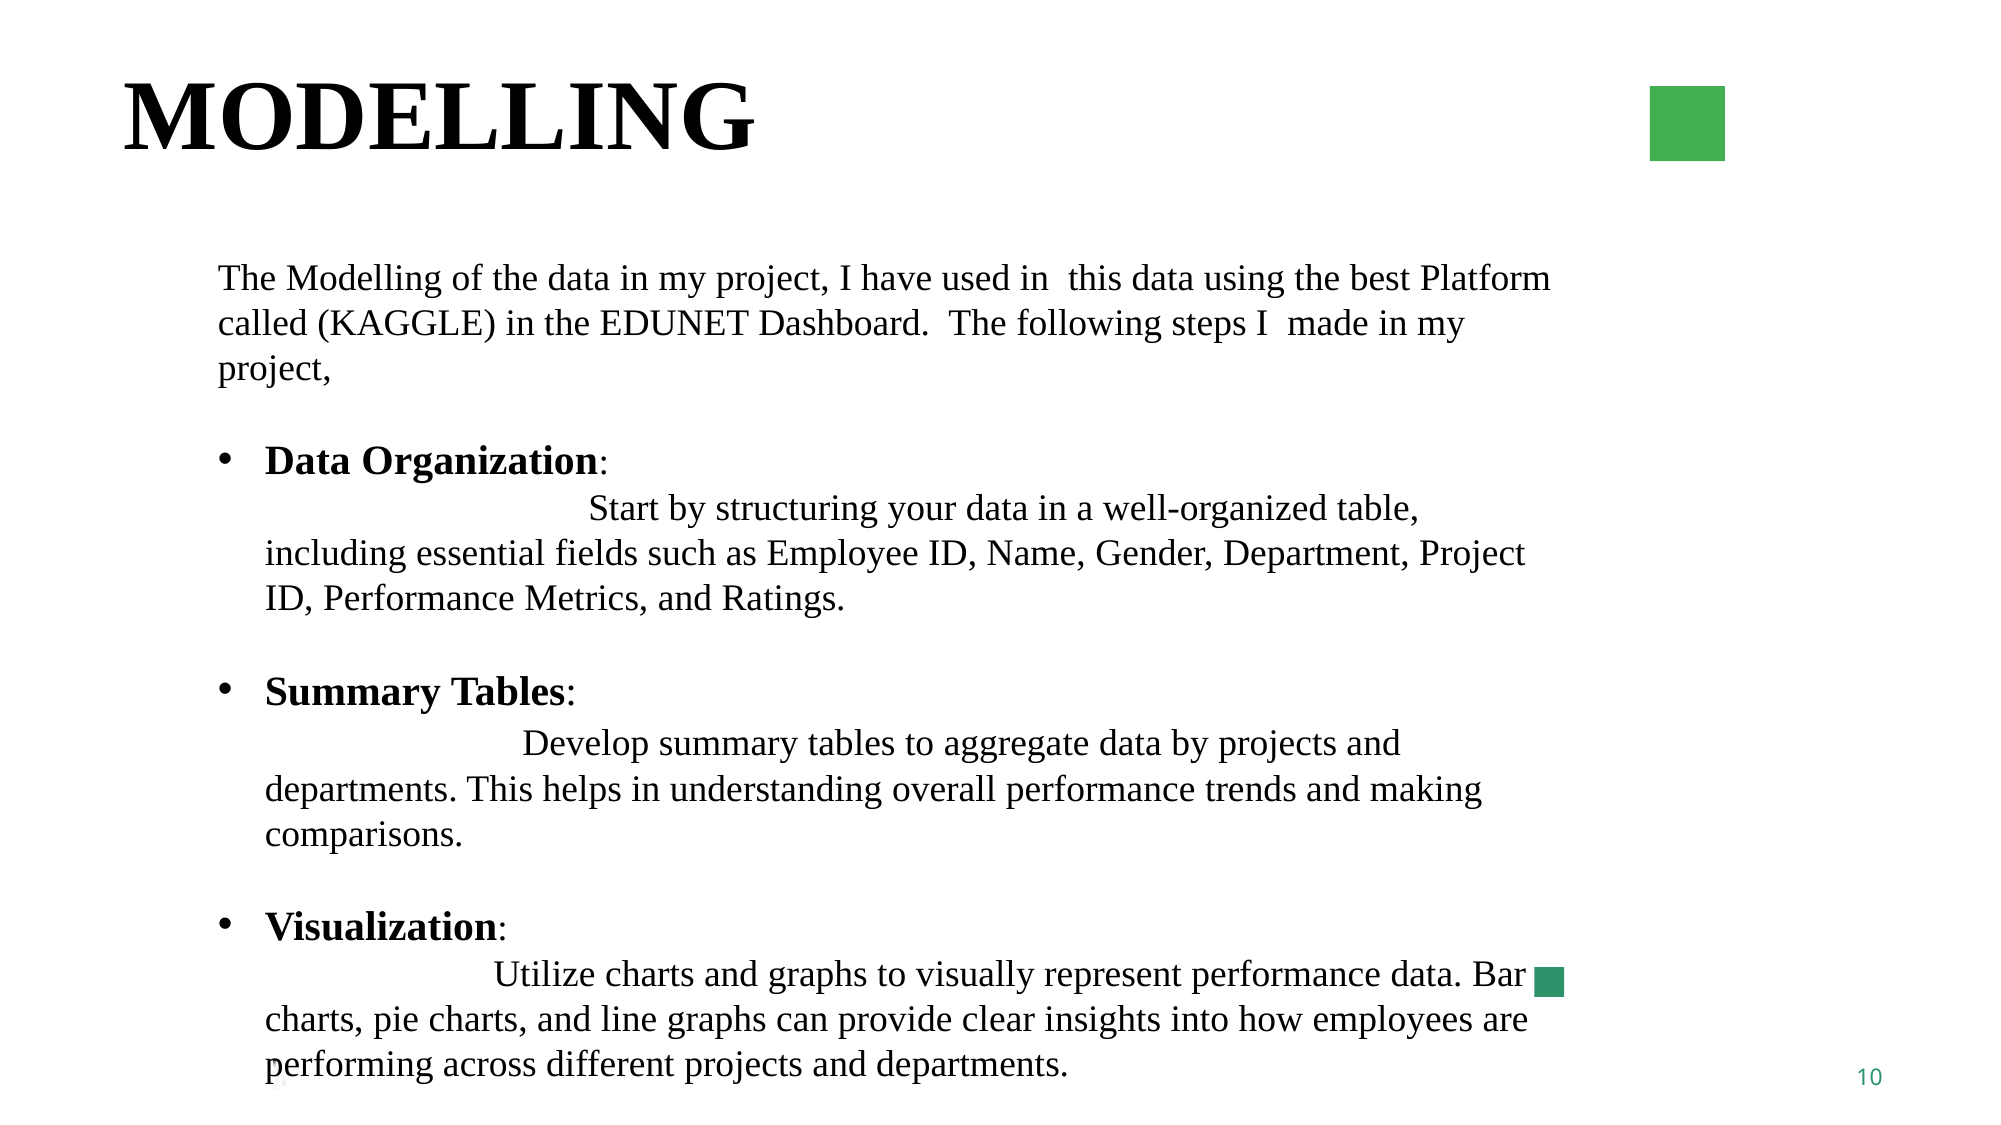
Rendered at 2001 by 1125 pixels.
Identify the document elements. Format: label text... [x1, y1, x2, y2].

text_box 10 [1849, 1061, 1888, 1095]
text_box [1649, 86, 1725, 162]
text_box The Modelling of the data in my project, I have used in this data using the best Platform called (KAGGLE) in the EDUNET Dashboard. The following steps I made in my project, Data Organization: Start by structuring your data in a well-organized table, including essential fields such as Employee ID, Name, Gender, Department, Project ID, Performance Metrics, and Ratings. Summary Tables: Develop summary tables to aggregate data by projects and departments. This helps in understanding overall performance trends and making comparisons. Visualization: Utilize charts and graphs to visually represent performance data. Bar charts, pie charts, and line graphs can provide clear insights into how employees are performing across different projects and departments. [203, 246, 1575, 1125]
picture [273, 1060, 287, 1091]
text_box MODELLING [121, 47, 800, 170]
